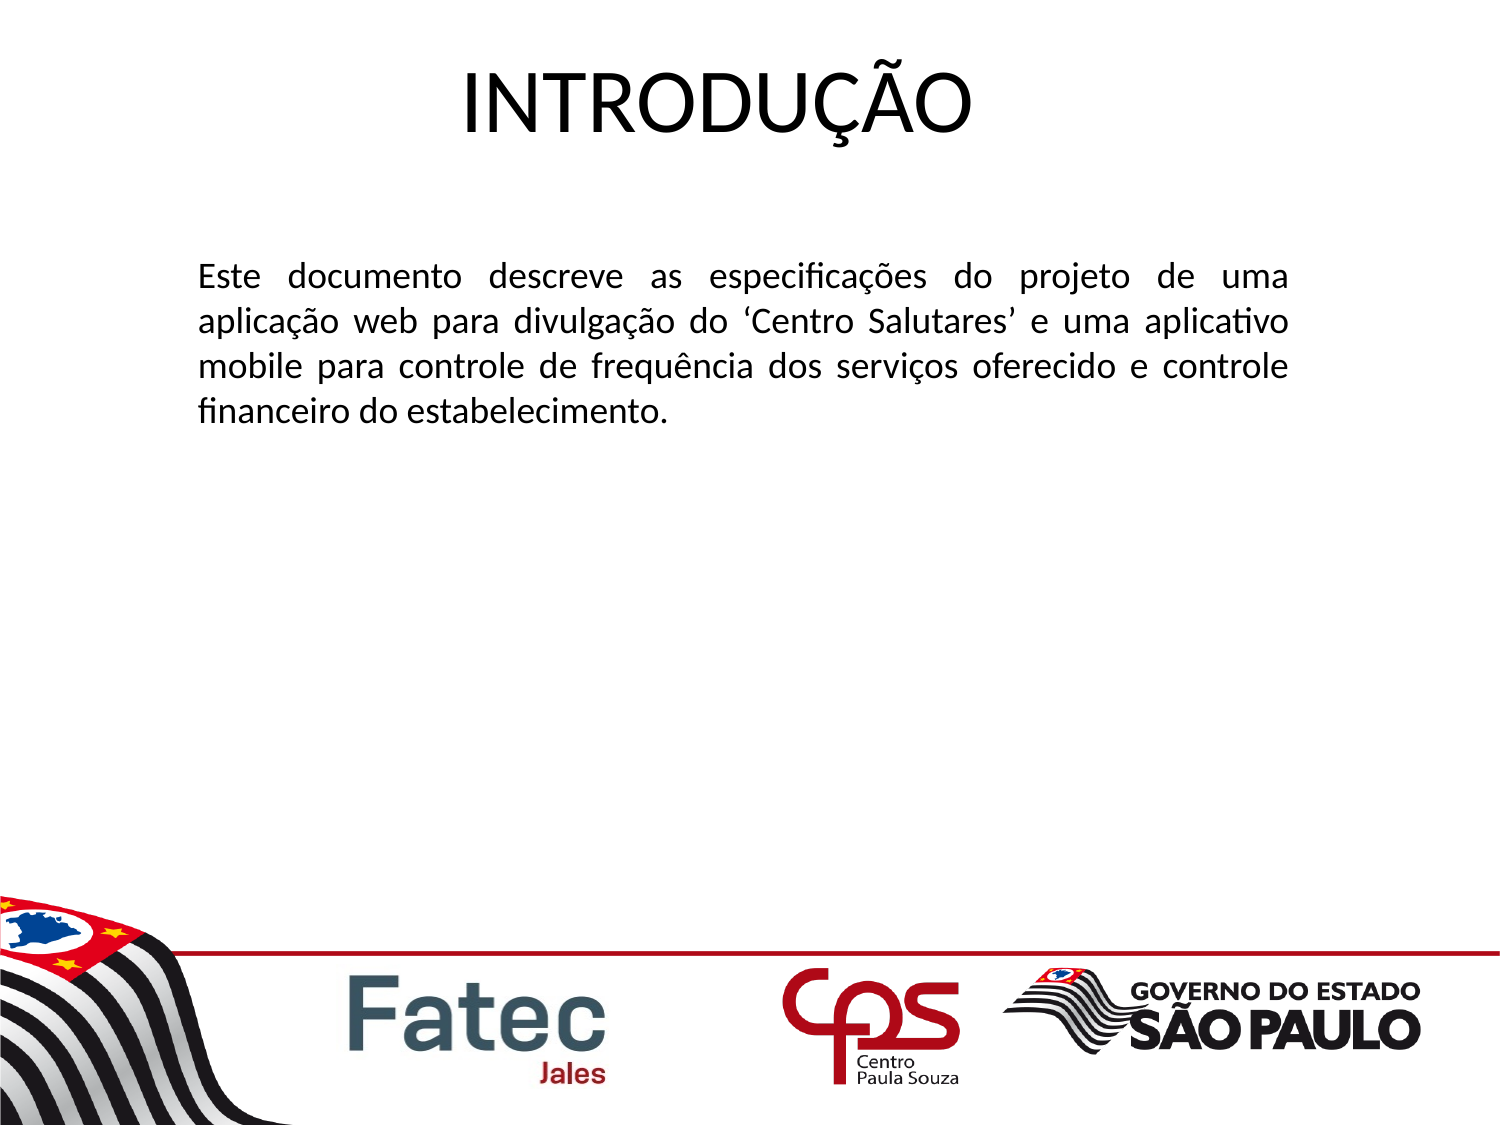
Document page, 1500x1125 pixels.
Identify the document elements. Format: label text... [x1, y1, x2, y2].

text_box Este documento descreve as especificações do projeto de uma aplicação web para divulgação do ‘Centro Salutares’ e uma aplicativo mobile para controle de frequência dos serviços oferecido e controle financeiro do estabelecimento. [183, 243, 1306, 716]
picture [0, 896, 1500, 1125]
title INTRODUÇÃO [53, 30, 1404, 161]
